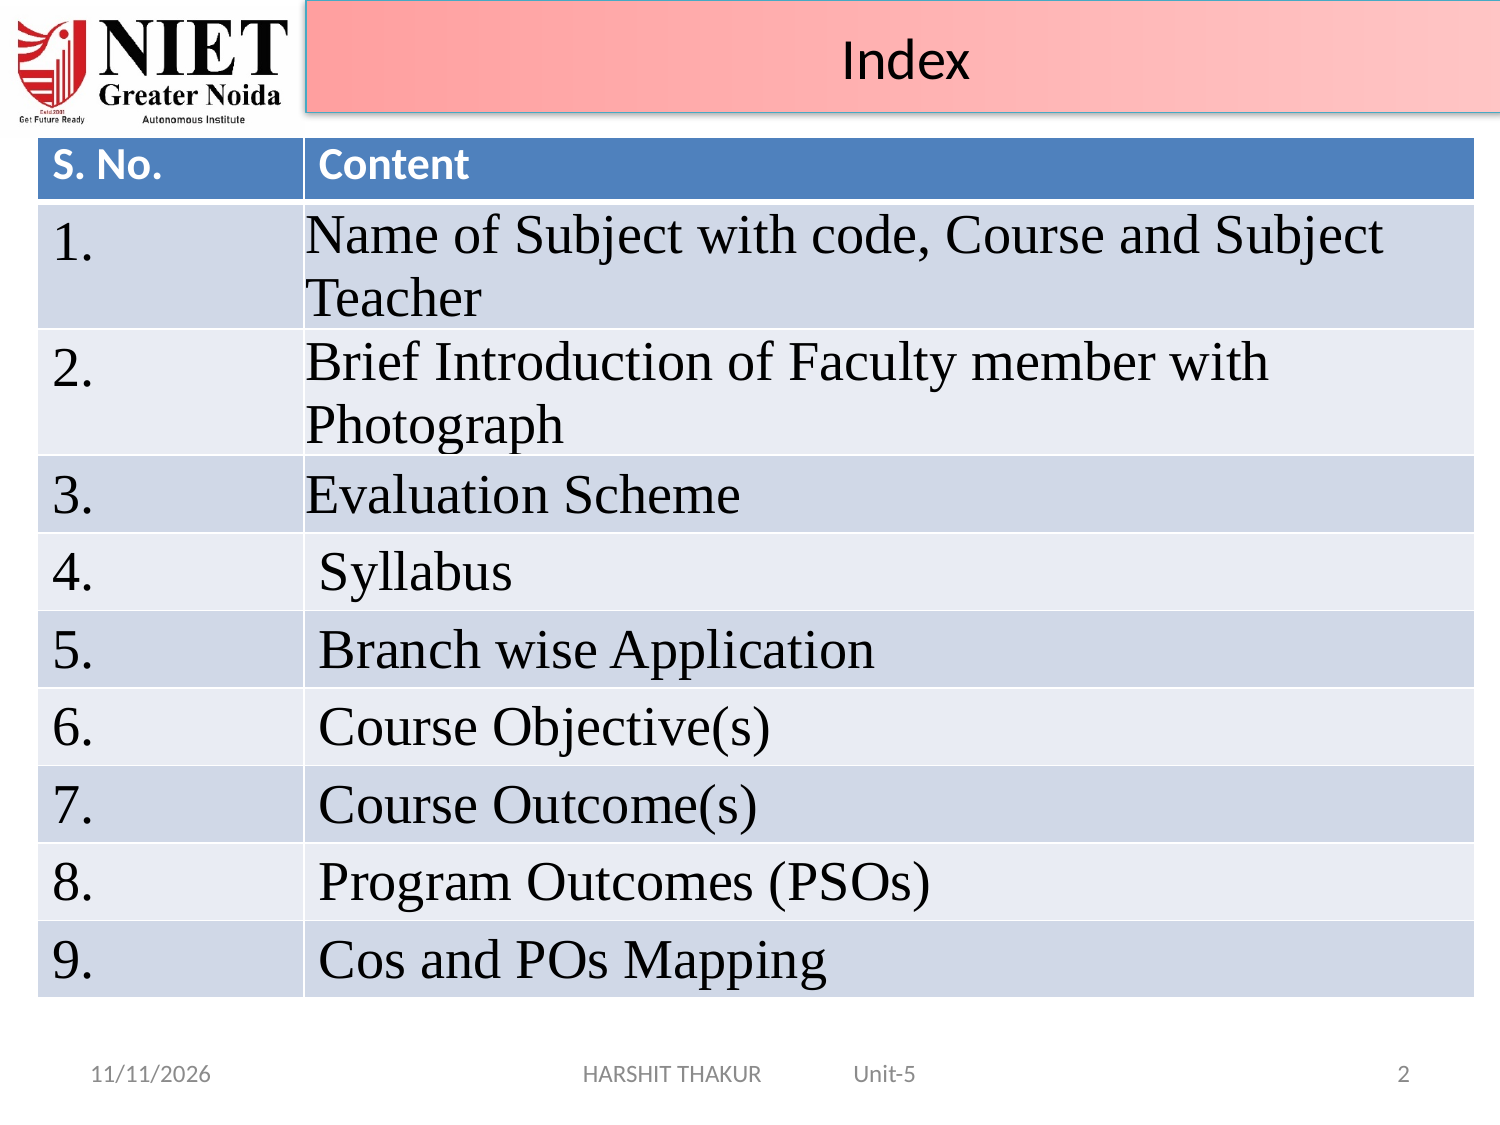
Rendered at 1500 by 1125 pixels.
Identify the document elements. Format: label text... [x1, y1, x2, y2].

table_cell 9. [38, 921, 303, 997]
table_cell 3. [38, 456, 303, 532]
table_header Content [305, 138, 1474, 199]
table_cell Name of Subject with code, Course and Subject Teacher [305, 205, 1474, 328]
slide_number 2 [1074, 1042, 1425, 1103]
slide_number 14-Jun-24 [75, 1042, 425, 1103]
text_box Index [305, 0, 1500, 113]
table_cell Evaluation Scheme [305, 456, 1474, 532]
table_cell 6. [38, 689, 303, 765]
table_cell Cos and POs Mapping [305, 921, 1474, 997]
table_cell Course Outcome(s) [305, 766, 1474, 842]
table_cell 7. [38, 766, 303, 842]
table_cell Brief Introduction of Faculty member with Photograph [305, 330, 1474, 454]
table_cell 1. [38, 205, 303, 328]
table_cell 8. [38, 844, 303, 920]
table_cell Syllabus [305, 534, 1474, 610]
footer HARSHIT THAKUR Unit-5 [512, 1042, 988, 1103]
table_cell 5. [38, 611, 303, 687]
picture [0, 6, 305, 138]
table_cell 4. [38, 534, 303, 610]
table_cell 2. [38, 330, 303, 454]
table_header S. No. [38, 138, 303, 199]
table_cell Course Objective(s) [305, 689, 1474, 765]
table_cell Program Outcomes (PSOs) [305, 844, 1474, 920]
table_cell Branch wise Application [305, 611, 1474, 687]
